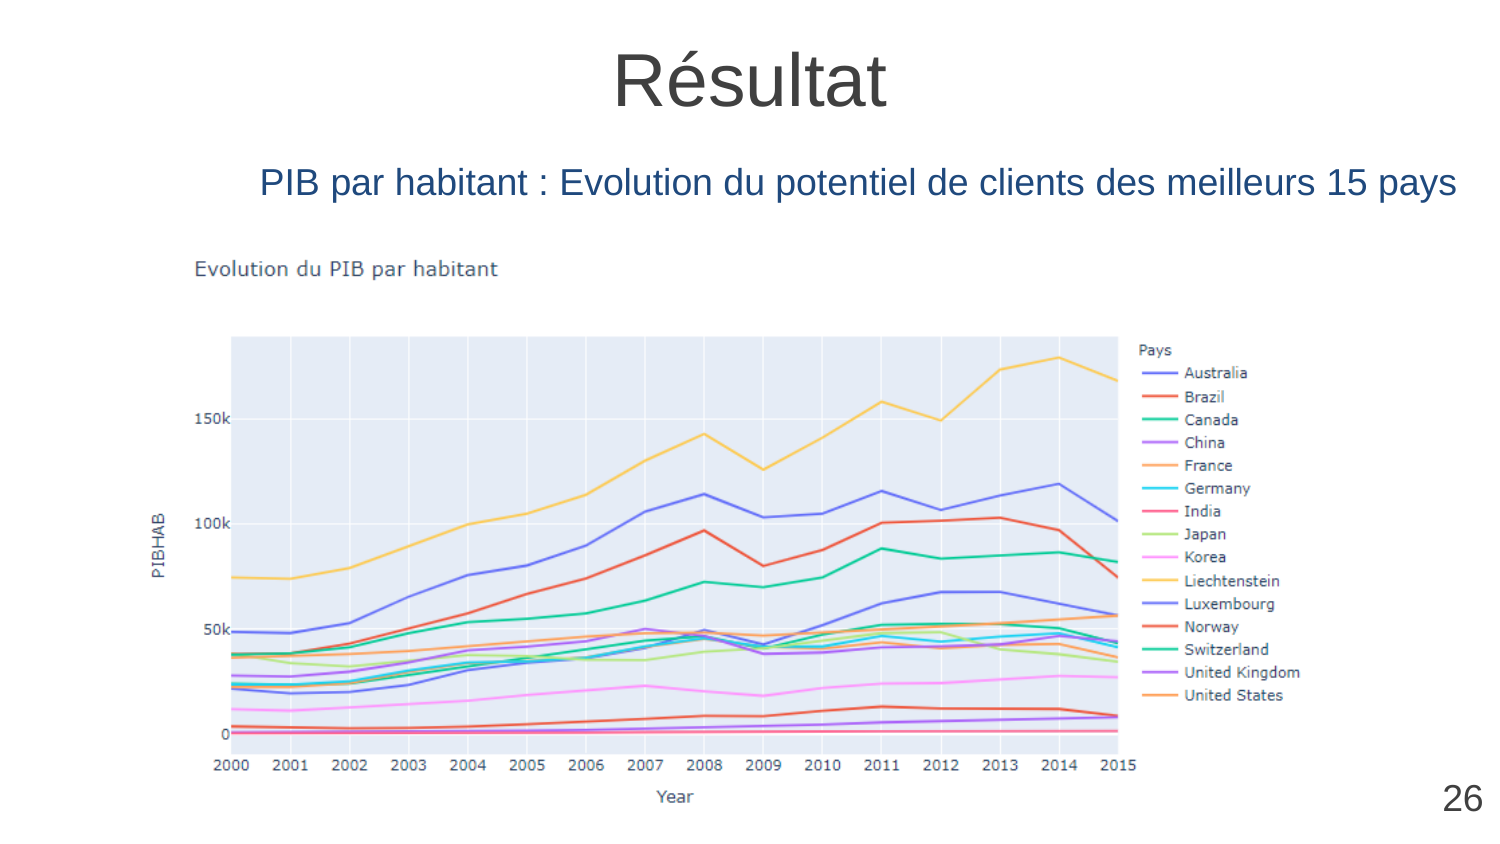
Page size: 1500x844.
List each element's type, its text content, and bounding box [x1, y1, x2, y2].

text_box 26 [1416, 766, 1500, 826]
text_box PIB par habitant : Evolution du potentiel de clients des meilleurs 15 pays [76, 150, 1483, 210]
picture [128, 244, 1331, 823]
list Résultat [0, 29, 1500, 125]
